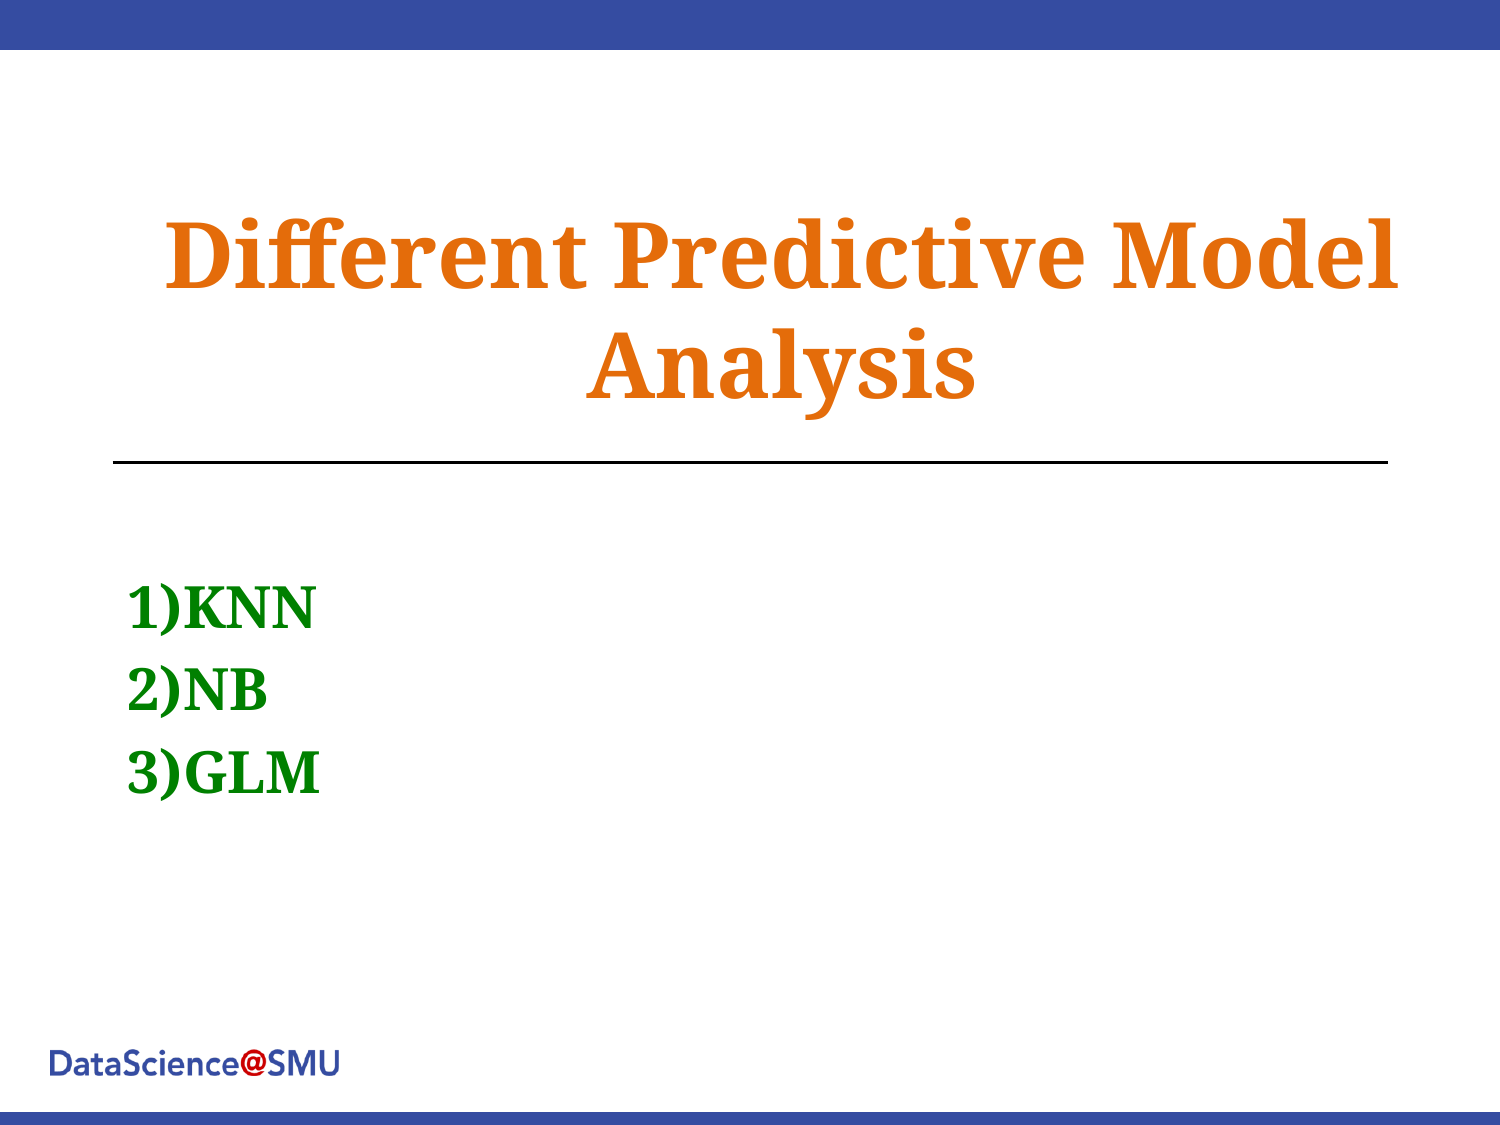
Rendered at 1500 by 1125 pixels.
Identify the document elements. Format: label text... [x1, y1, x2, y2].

subtitle 1)KNN 2)NB 3)GLM [112, 562, 1163, 818]
title Different Predictive Model Analysis [112, 138, 1453, 425]
picture [50, 1049, 339, 1076]
